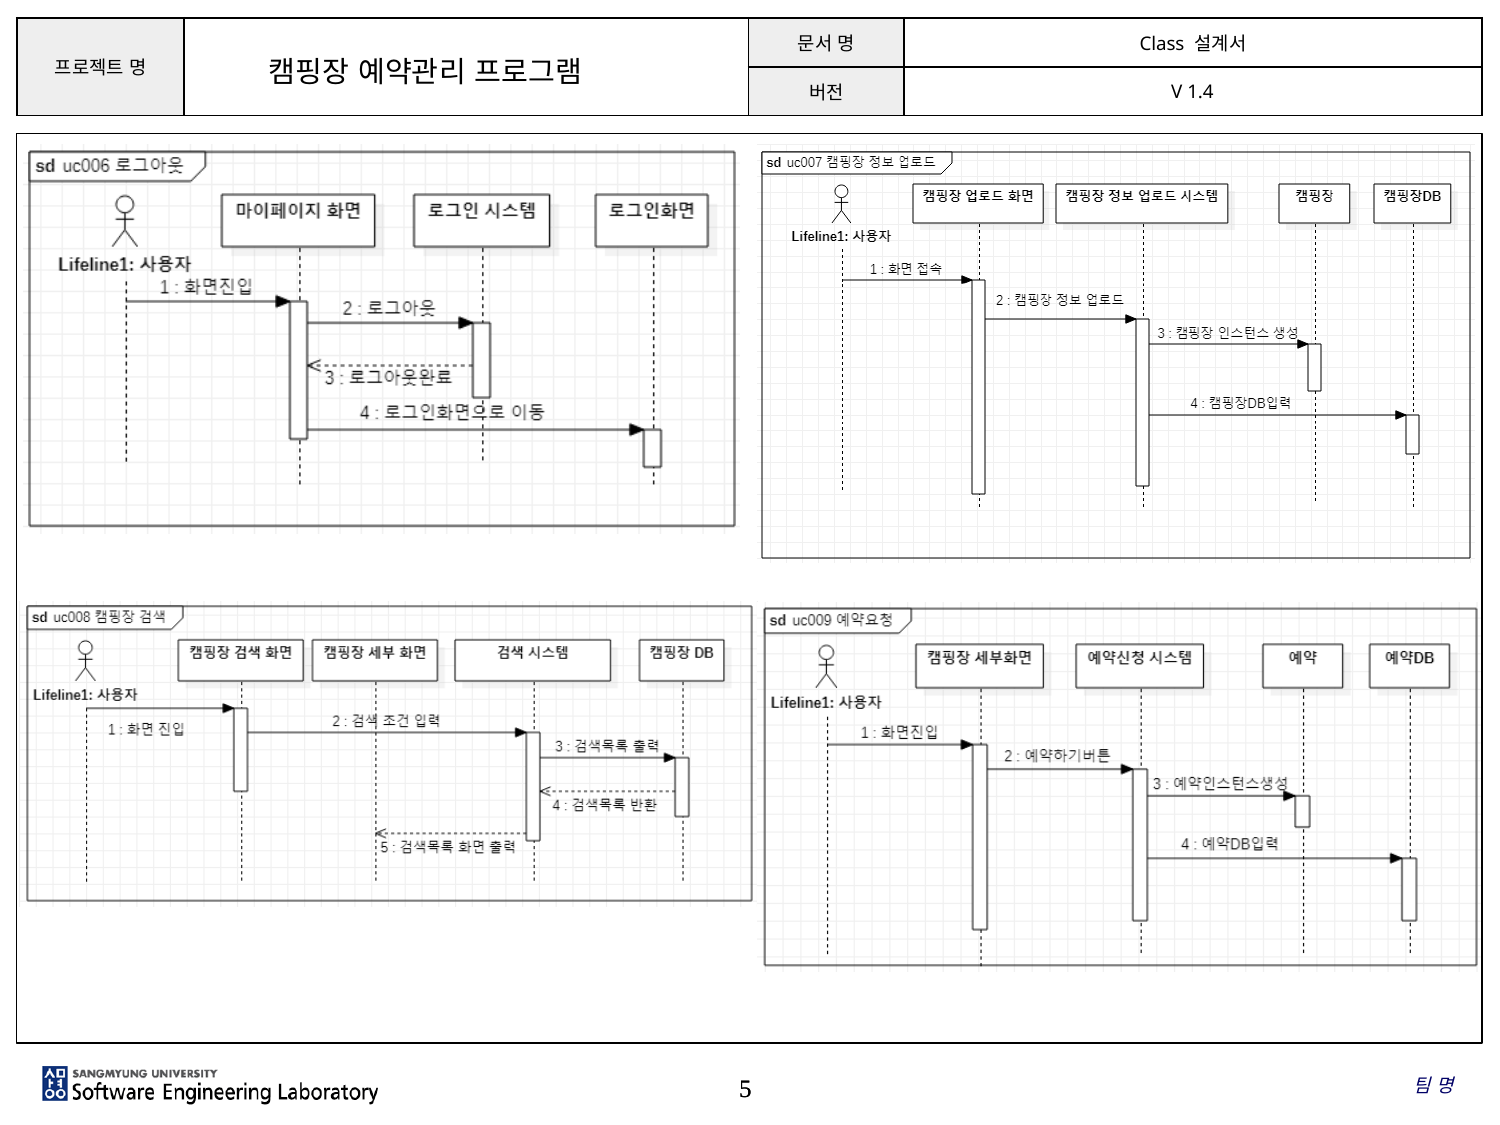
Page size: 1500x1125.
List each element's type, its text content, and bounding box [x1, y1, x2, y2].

picture [42, 1066, 382, 1106]
text_box V 1.4 [1154, 74, 1254, 107]
text_box 캠핑장 예약관리 프로그램 [252, 34, 712, 107]
picture [19, 601, 1481, 972]
picture [757, 143, 1475, 563]
footer 팀 명 [994, 1060, 1454, 1110]
picture [22, 143, 741, 535]
